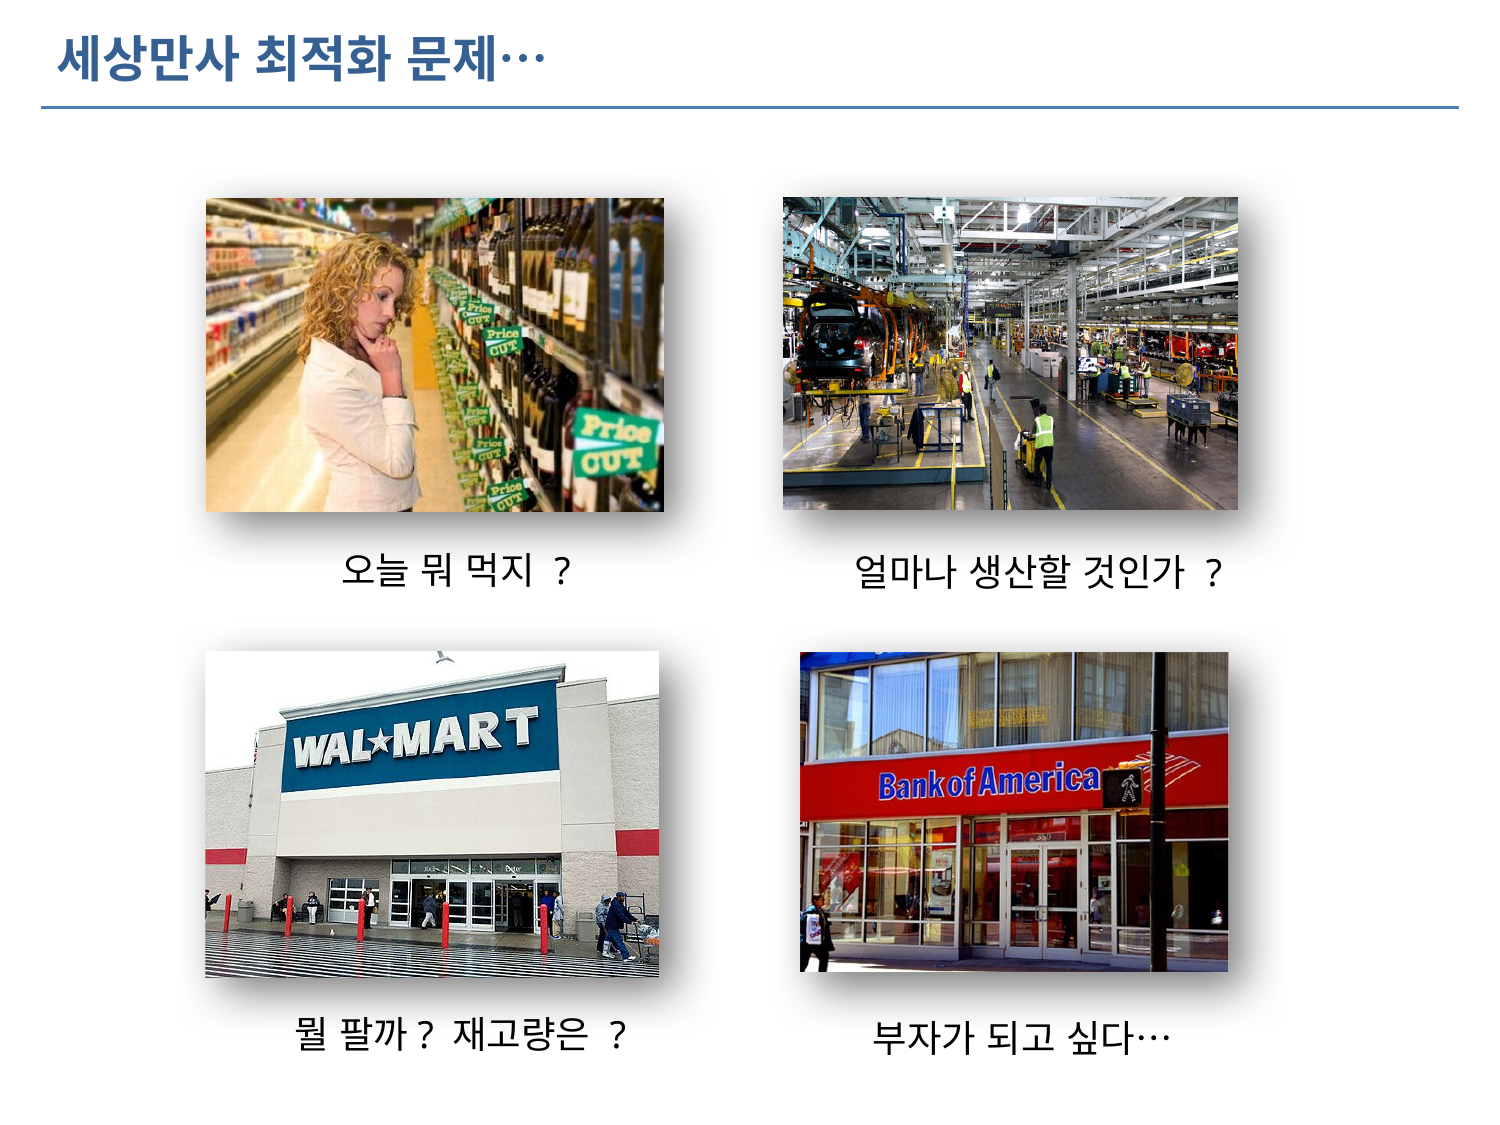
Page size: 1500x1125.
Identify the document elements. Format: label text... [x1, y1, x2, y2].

text_box 얼마나 생산할 것인가 ? [840, 541, 1238, 601]
picture [206, 198, 664, 512]
text_box 부자가 되고 싶다… [858, 1007, 1188, 1068]
picture [783, 196, 1238, 511]
text_box 뭘 팔까? 재고량은 ? [279, 1003, 642, 1064]
picture [205, 650, 660, 978]
picture [800, 652, 1229, 973]
title 세상만사 최적화 문제… [41, 23, 1392, 93]
text_box 오늘 뭐 먹지 ? [326, 539, 586, 599]
